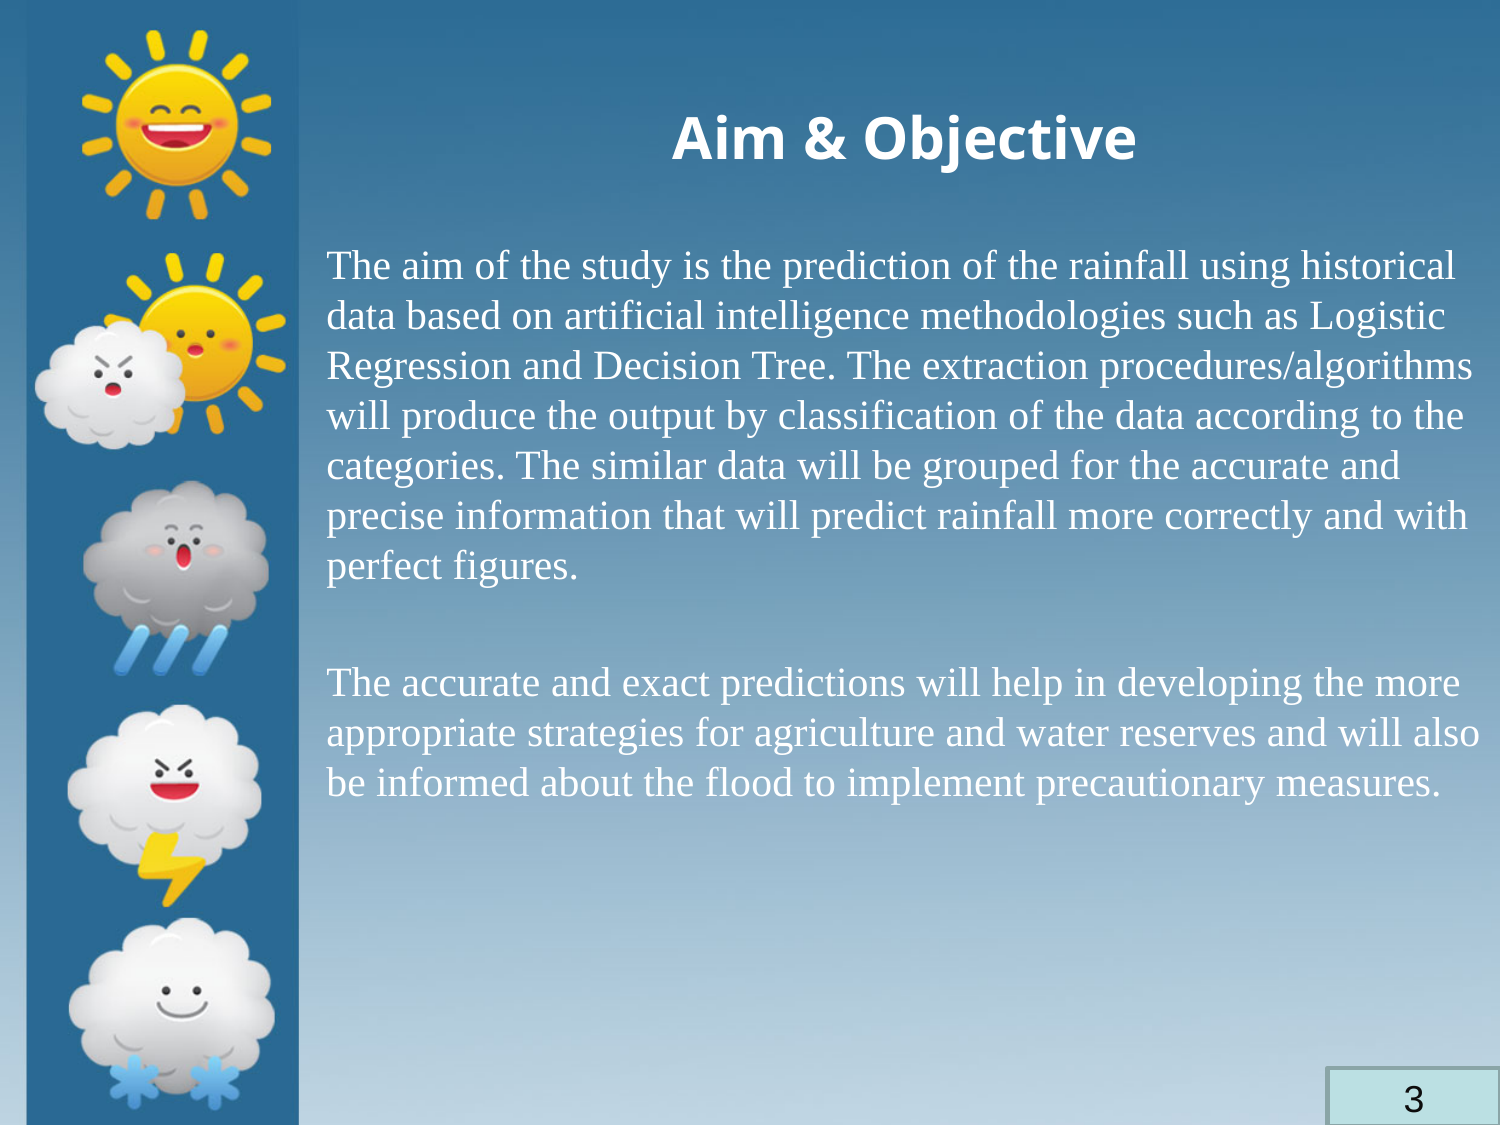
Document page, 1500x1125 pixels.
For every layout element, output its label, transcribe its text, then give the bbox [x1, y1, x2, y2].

picture [0, 0, 1500, 1125]
list Aim & Objective The aim of the study is the prediction of the rainfall using historical data based on artificial intelligence methodologies such as Logistic Regression and Decision Tree. The extraction procedures/algorithms will produce the output by classification of the data according to the categories. The similar data will be grouped for the accurate and precise information that will predict rainfall more correctly and with perfect figures. The accurate and exact predictions will help in developing the more appropriate strategies for agriculture and water reserves and will also be informed about the flood to implement precautionary measures. [311, 93, 1500, 989]
text_box 3 [1325, 1066, 1500, 1125]
title [96, 67, 1447, 256]
